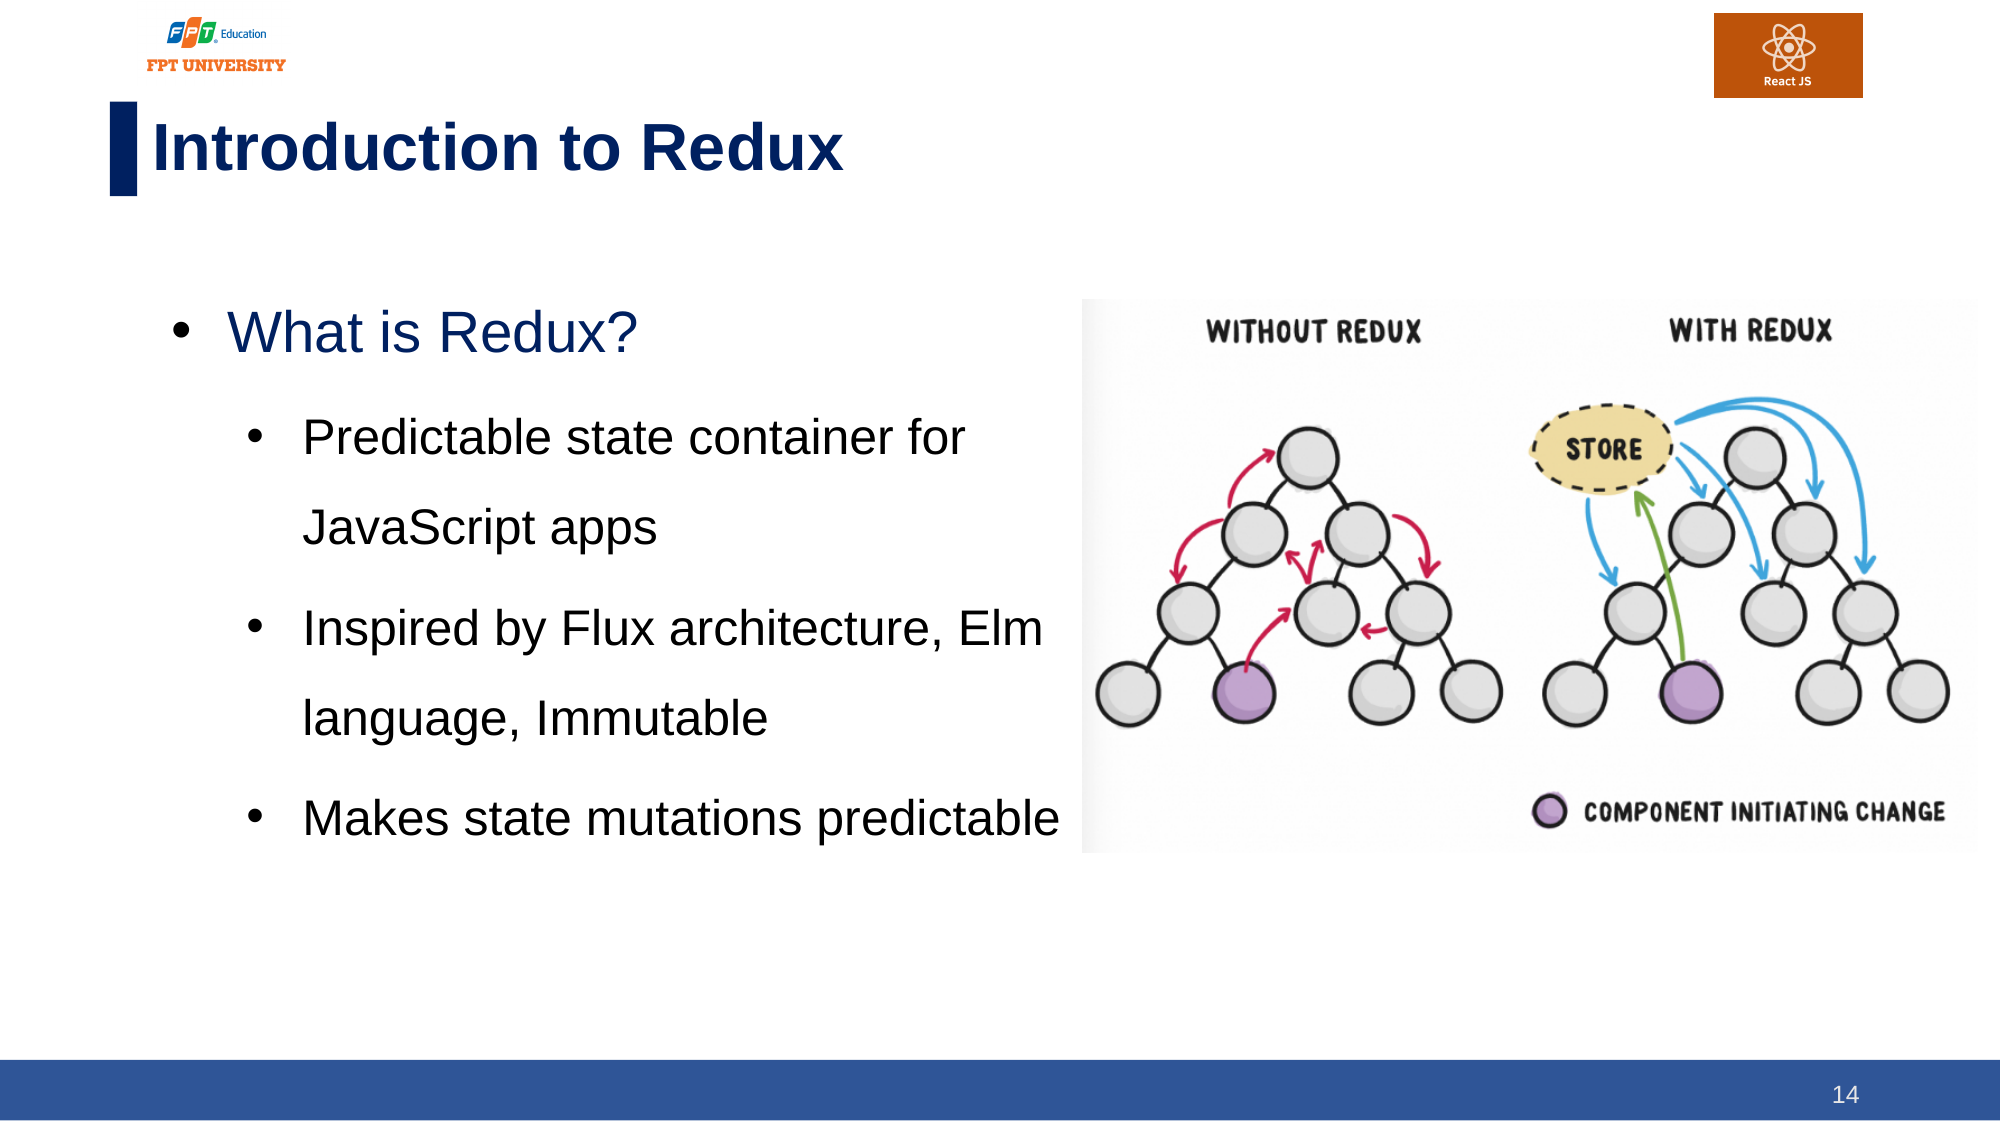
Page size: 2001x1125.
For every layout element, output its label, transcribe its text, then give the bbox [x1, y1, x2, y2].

picture [1082, 299, 1978, 853]
title Introduction to Redux [137, 101, 1863, 197]
slide_number 14 [1424, 1063, 1875, 1123]
list What is Redux? Predictable state container for JavaScript apps Inspired by Flux architecture, Elm language, Immutable Makes state mutations predictable [137, 251, 1083, 966]
picture [137, 1, 291, 86]
